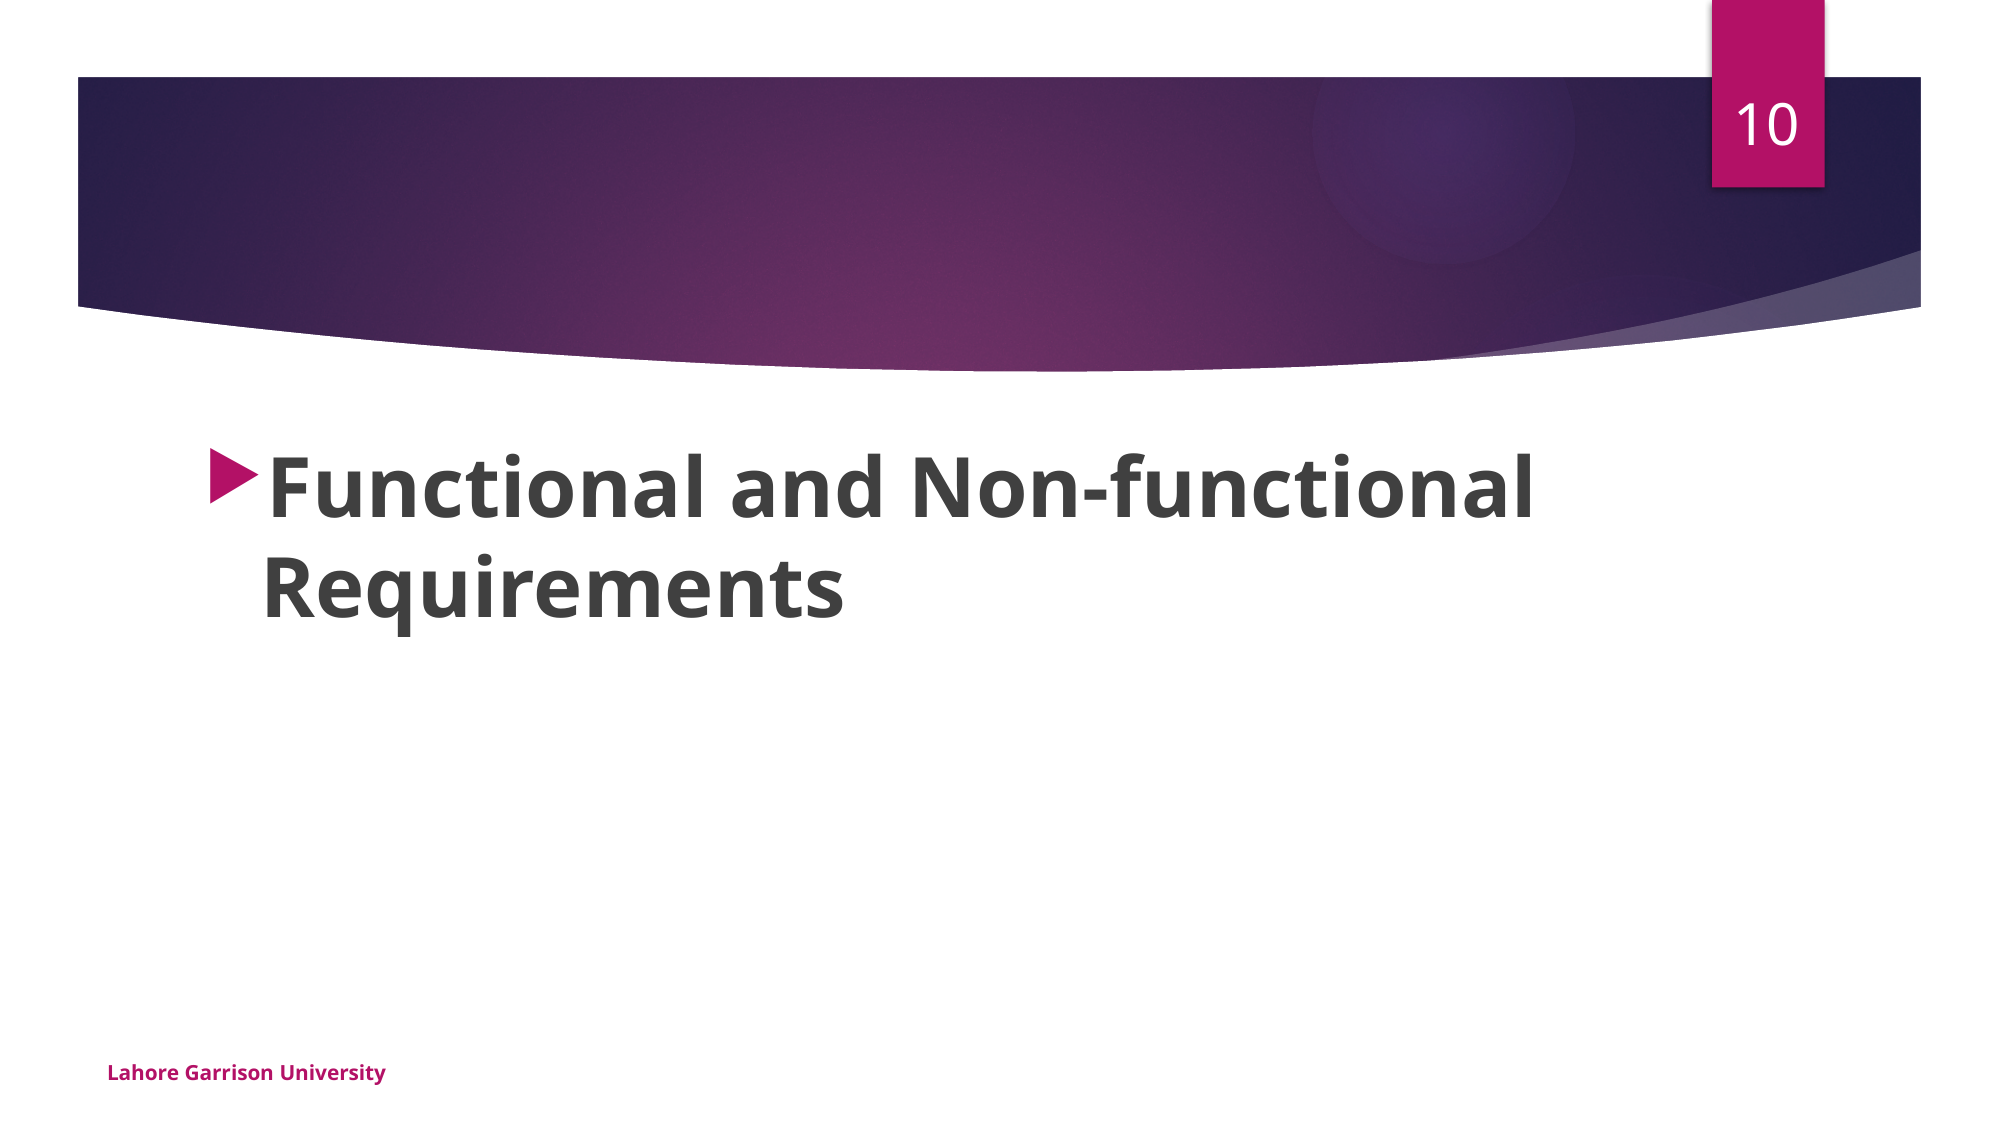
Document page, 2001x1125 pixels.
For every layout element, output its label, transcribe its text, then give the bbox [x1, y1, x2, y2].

footer Lahore Garrison University [92, 1048, 726, 1099]
list Functional and Non-functional Requirements [189, 427, 1638, 988]
slide_number 10 [1698, 48, 1836, 175]
